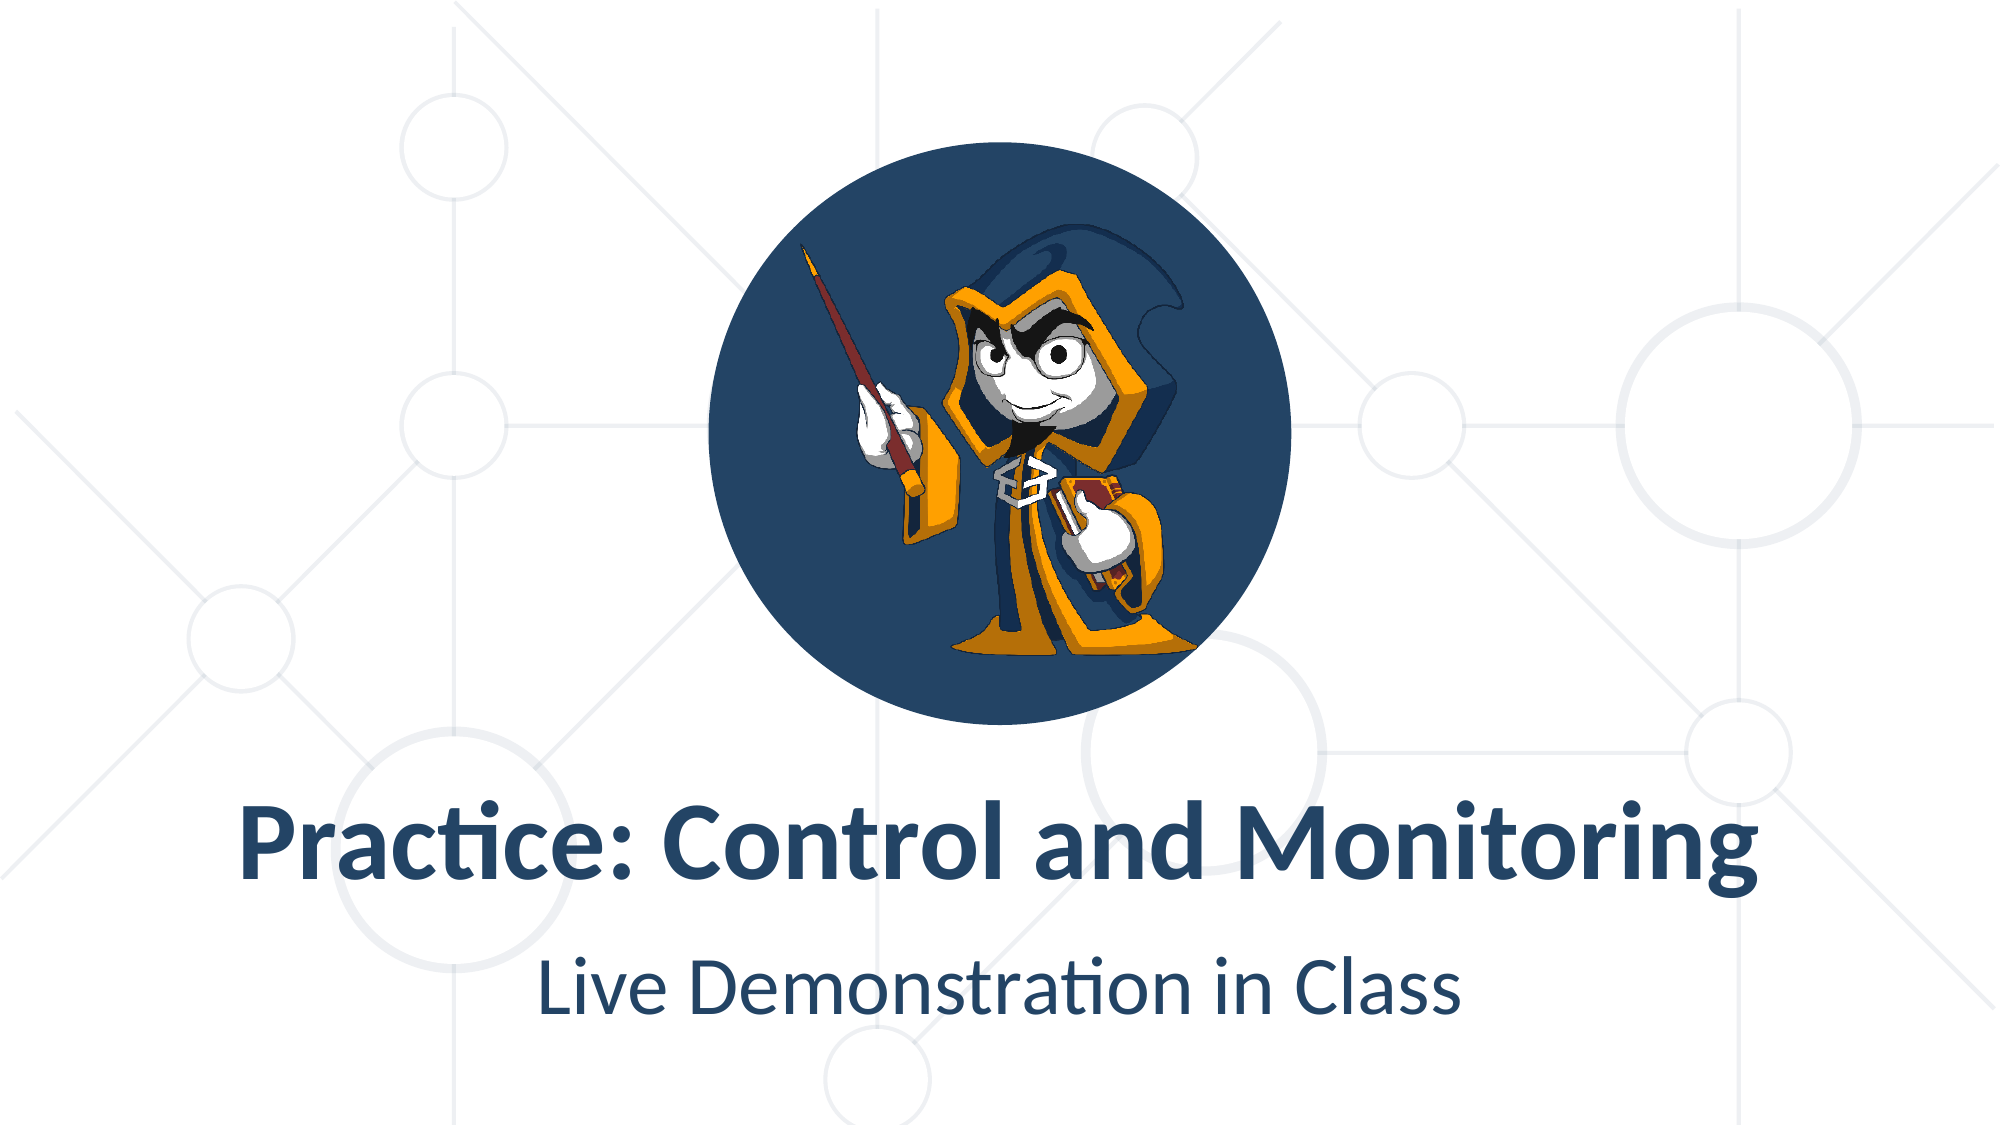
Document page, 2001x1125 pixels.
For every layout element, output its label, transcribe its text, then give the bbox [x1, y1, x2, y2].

title Practice: Control and Monitoring [100, 771, 1900, 898]
picture [785, 185, 1237, 674]
subtitle Live Demonstration in Class [100, 916, 1900, 1043]
